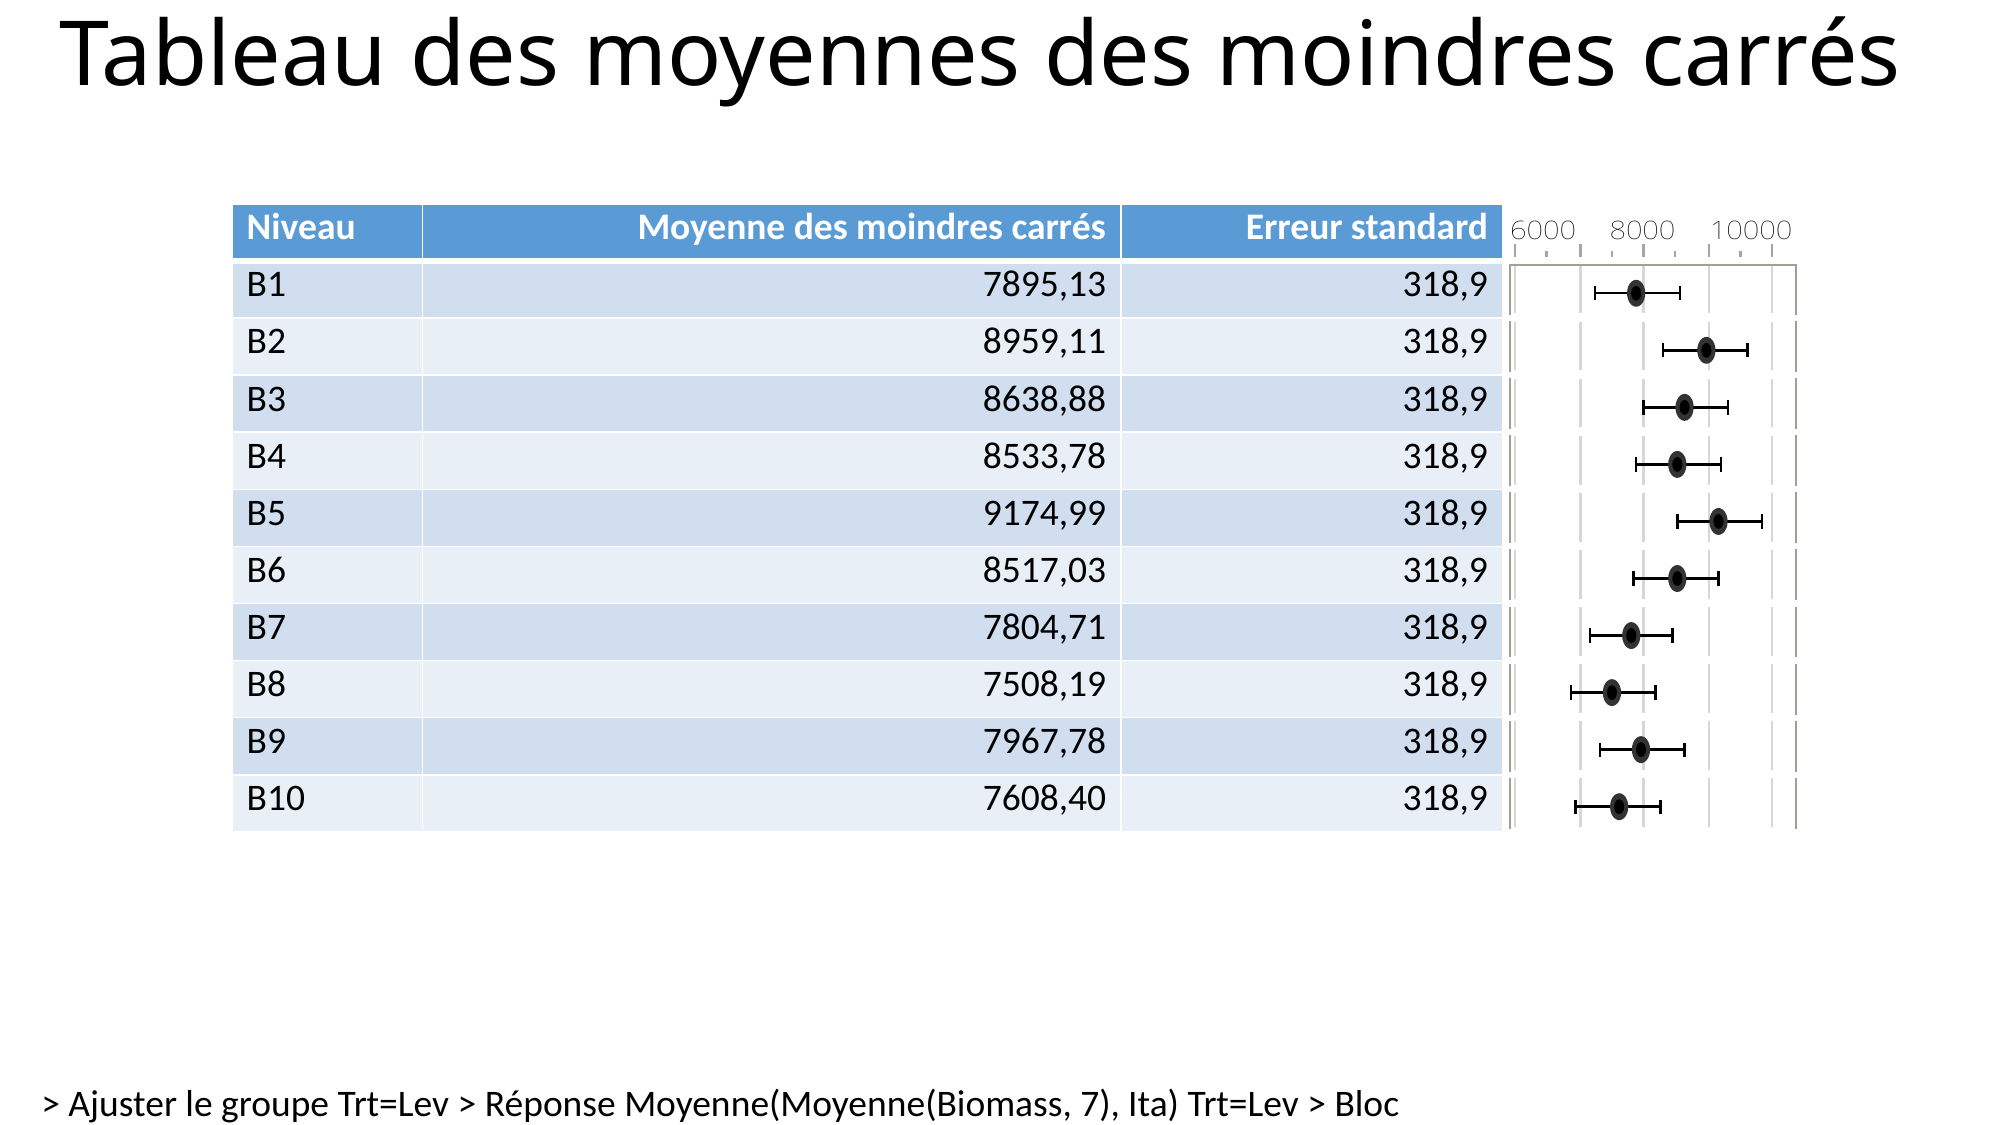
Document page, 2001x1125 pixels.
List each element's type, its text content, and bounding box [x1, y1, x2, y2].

table_cell 7804,71 [423, 604, 1120, 660]
table_cell 318,9 [1122, 604, 1502, 660]
table_cell 318,9 [1122, 433, 1502, 489]
table_cell B9 [233, 718, 422, 774]
table_cell 318,9 [1122, 718, 1502, 774]
table_cell B1 [233, 264, 422, 317]
table_cell B5 [233, 490, 422, 546]
table_cell 7967,78 [423, 718, 1120, 774]
table_cell [1504, 490, 1805, 546]
table_cell 7508,19 [423, 661, 1120, 717]
table_cell [1504, 547, 1805, 603]
table_cell 318,9 [1122, 490, 1502, 546]
table_cell B10 [233, 776, 422, 831]
table_cell 8533,78 [423, 433, 1120, 489]
title Tableau des moyennes des moindres carrés [0, 0, 1963, 113]
table_cell [1504, 718, 1805, 774]
table_cell [1504, 264, 1805, 317]
table_cell 318,9 [1122, 319, 1502, 374]
table_cell 318,9 [1122, 661, 1502, 717]
table_cell B7 [233, 604, 422, 660]
table_cell [1504, 376, 1805, 431]
table_header Erreur standard [1122, 205, 1502, 258]
table_cell 8638,88 [423, 376, 1120, 431]
table_cell [1504, 776, 1805, 831]
text_box > Ajuster le groupe Trt=Lev > Réponse Moyenne(Moyenne(Biomass, 7), Ita) Trt=Lev > Bloc [41, 1079, 1401, 1125]
table_cell 318,9 [1122, 776, 1502, 831]
table_cell 9174,99 [423, 490, 1120, 546]
table_cell B8 [233, 661, 422, 717]
table_cell B4 [233, 433, 422, 489]
table_cell 8959,11 [423, 319, 1120, 374]
table_cell [1504, 433, 1805, 489]
table_cell B6 [233, 547, 422, 603]
table_cell 7895,13 [423, 264, 1120, 317]
table_header Moyenne des moindres carrés [423, 205, 1120, 258]
table_cell 7608,40 [423, 776, 1120, 831]
table_cell 318,9 [1122, 547, 1502, 603]
table_cell [1504, 604, 1805, 660]
table_header [1504, 205, 1805, 258]
table_cell B3 [233, 376, 422, 431]
table_cell B2 [233, 319, 422, 374]
table_cell [1504, 661, 1805, 717]
table_header Niveau [233, 205, 422, 258]
table_cell 8517,03 [423, 547, 1120, 603]
table_cell 318,9 [1122, 264, 1502, 317]
table_cell 318,9 [1122, 376, 1502, 431]
table_cell [1504, 319, 1805, 374]
